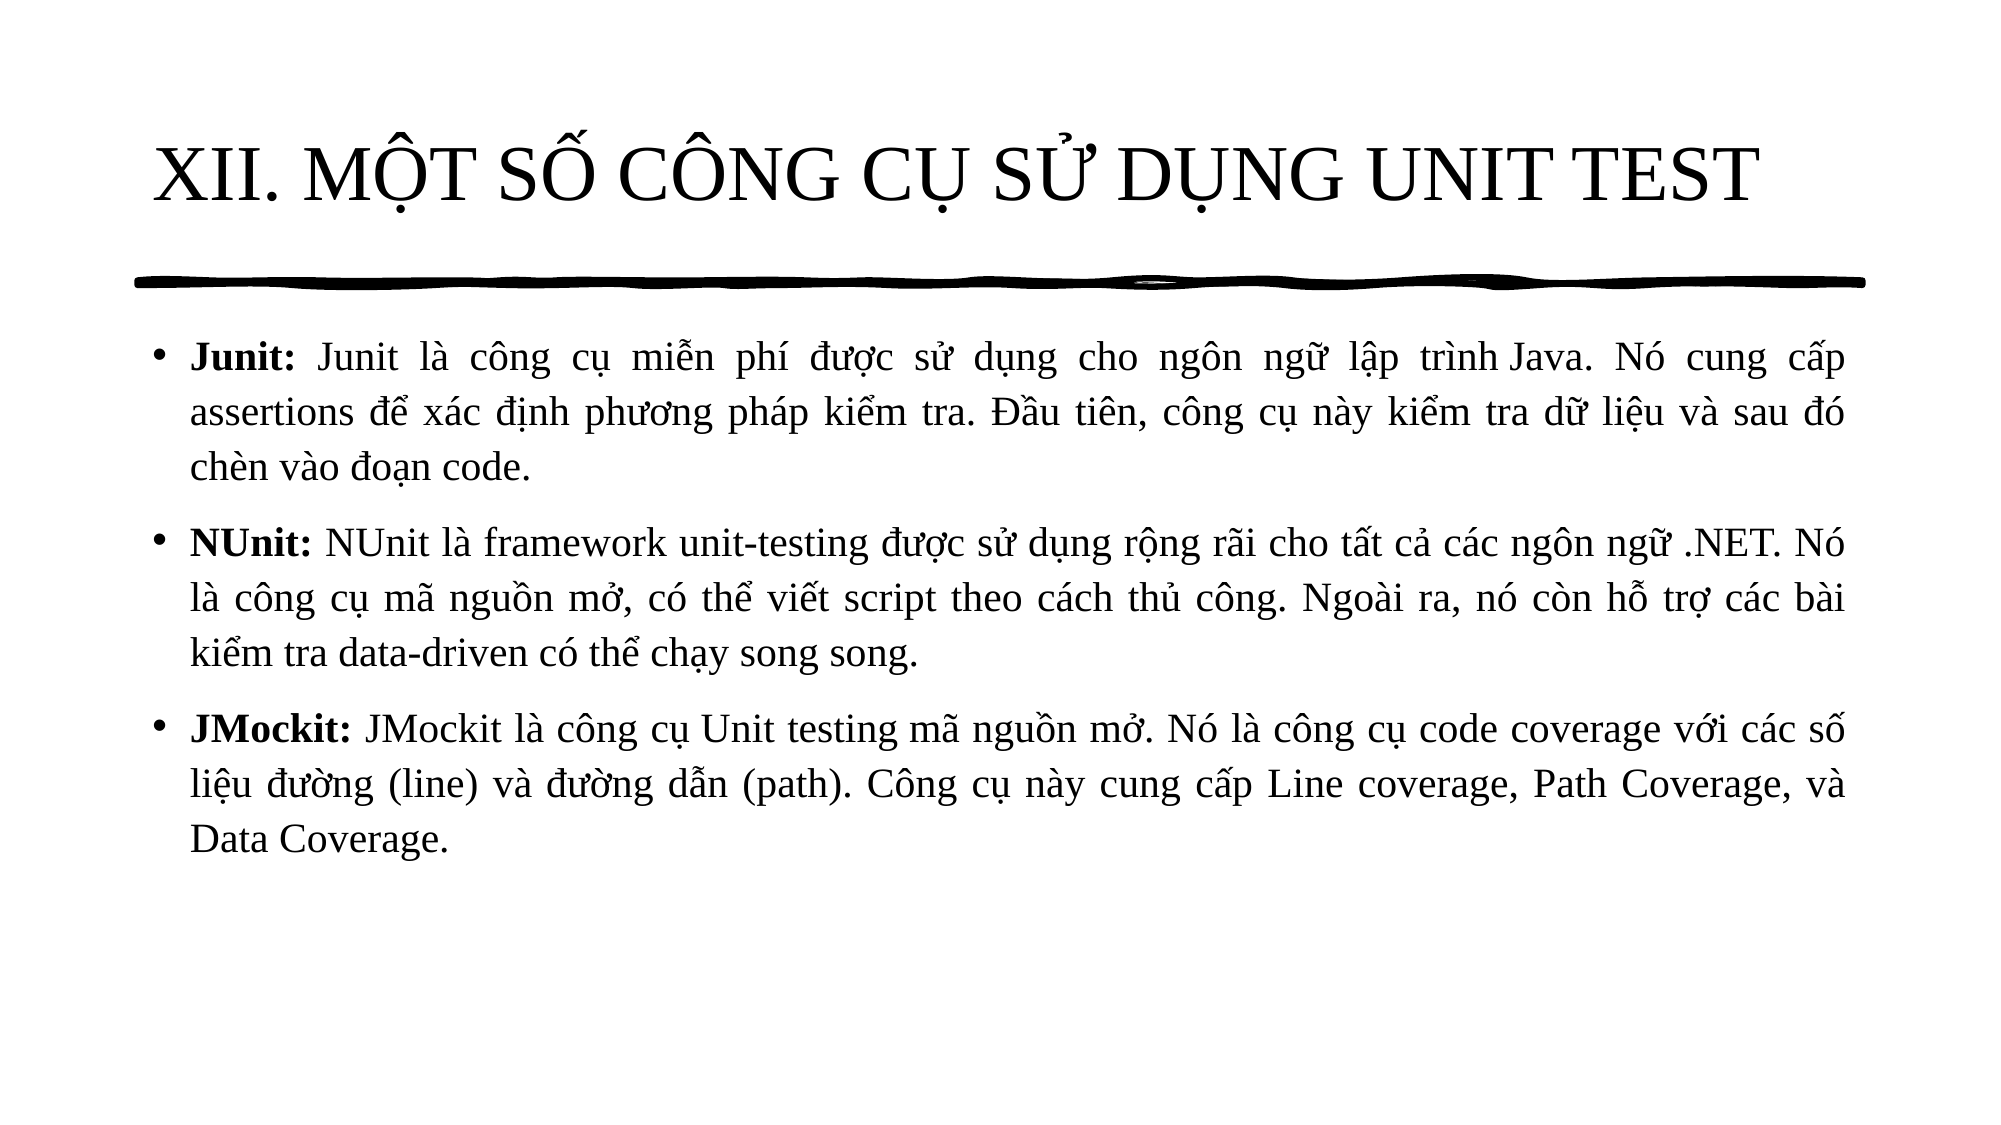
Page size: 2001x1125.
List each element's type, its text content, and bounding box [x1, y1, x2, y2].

title XII. MỘT SỐ CÔNG CỤ SỬ DỤNG UNIT TEST [137, 59, 1863, 278]
list Junit: Junit là công cụ miễn phí được sử dụng cho ngôn ngữ lập trình Java. Nó cung cấp assertions để xác định phương pháp kiểm tra. Đầu tiên, công cụ này kiểm tra dữ liệu và sau đó chèn vào đoạn code. NUnit: NUnit là framework unit-testing được sử dụng rộng rãi cho tất cả các ngôn ngữ .NET. Nó là công cụ mã nguồn mở, có thể viết script theo cách thủ công. Ngoài ra, nó còn hỗ trợ các bài kiểm tra data-driven có thể chạy song song. JMockit: JMockit là công cụ Unit testing mã nguồn mở. Nó là công cụ code coverage với các số liệu đường (line) và đường dẫn (path). Công cụ này cung cấp Line coverage, Path Coverage, và Data Coverage. [137, 316, 1863, 1014]
